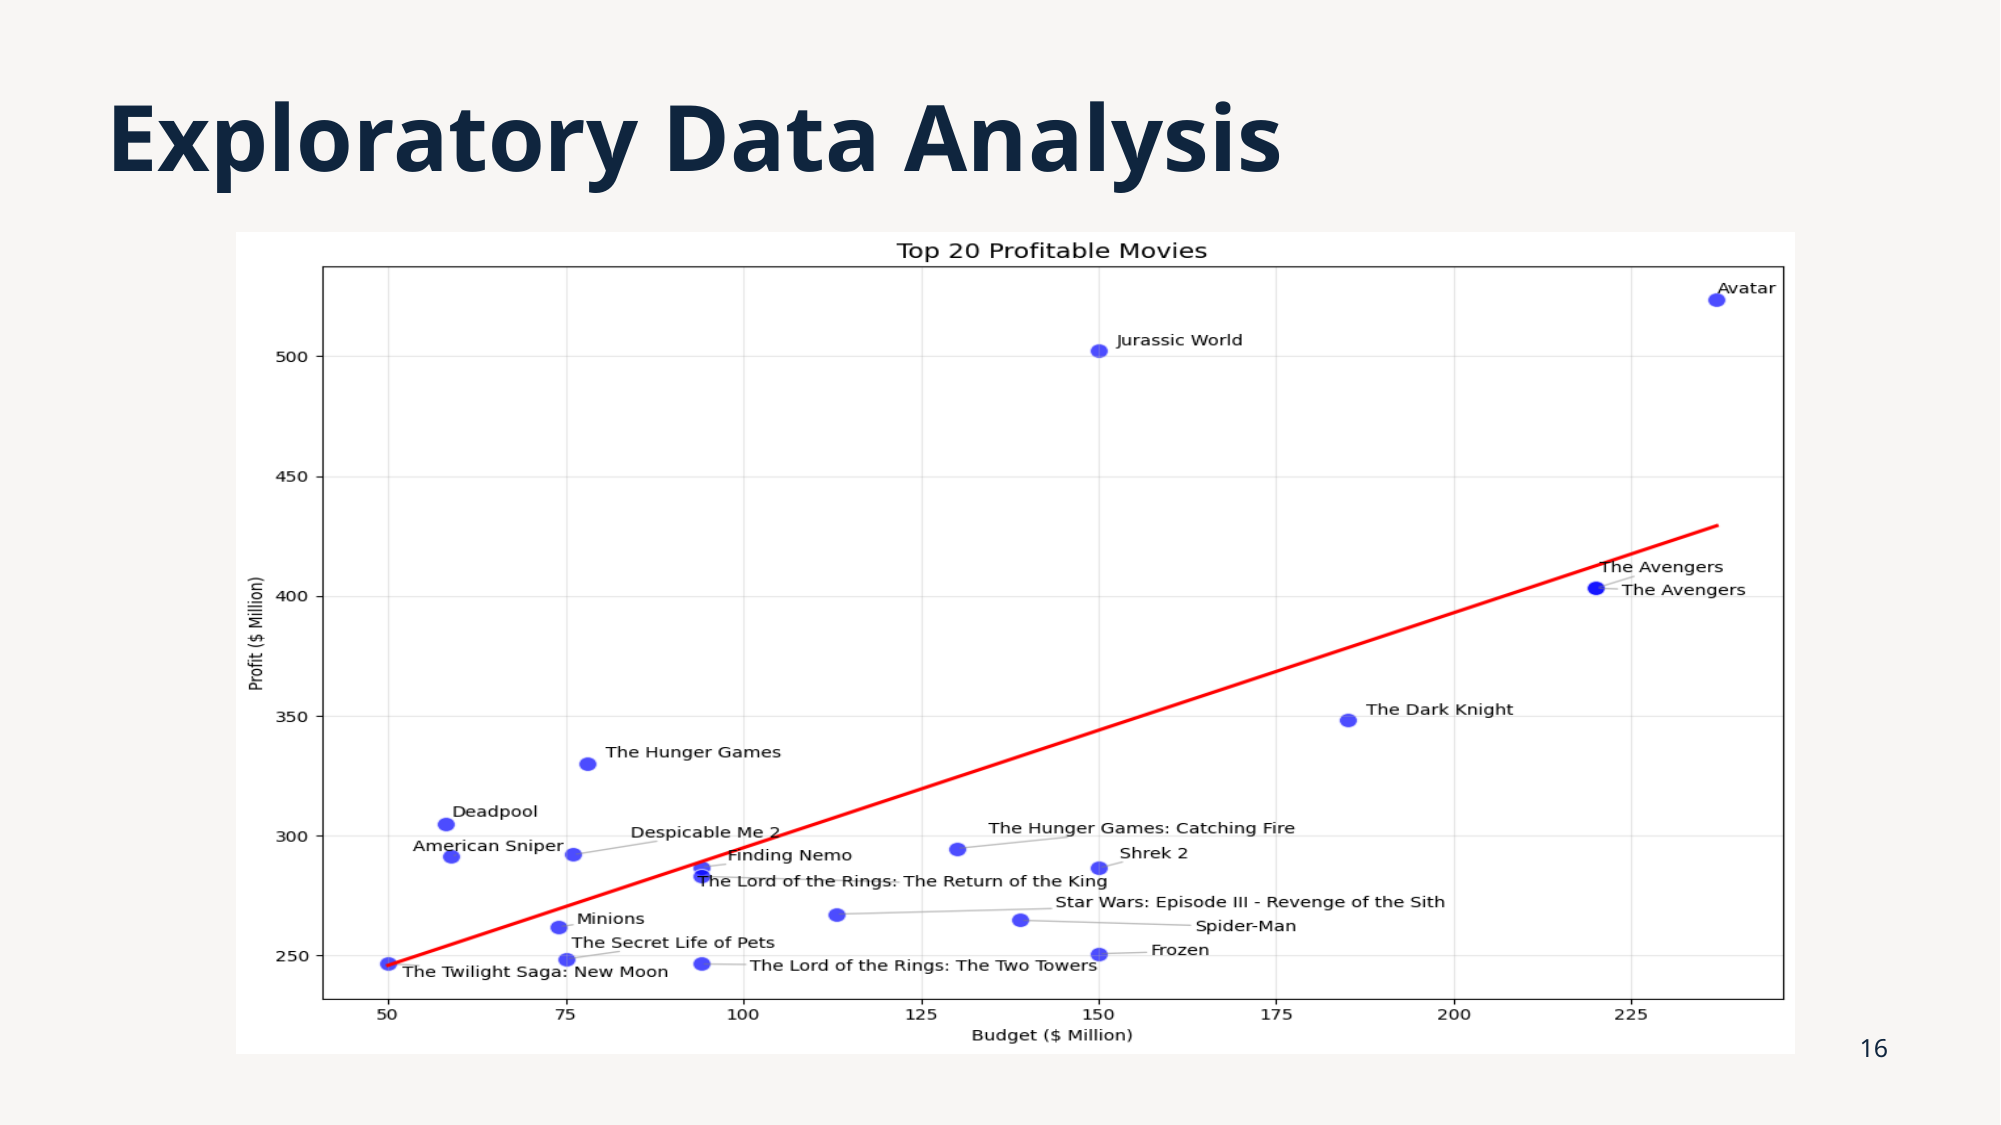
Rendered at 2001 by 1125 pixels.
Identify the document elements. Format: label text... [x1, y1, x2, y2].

slide_number 16 [1836, 1020, 1912, 1080]
picture [236, 232, 1795, 1054]
title Exploratory Data Analysis [91, 49, 1817, 233]
